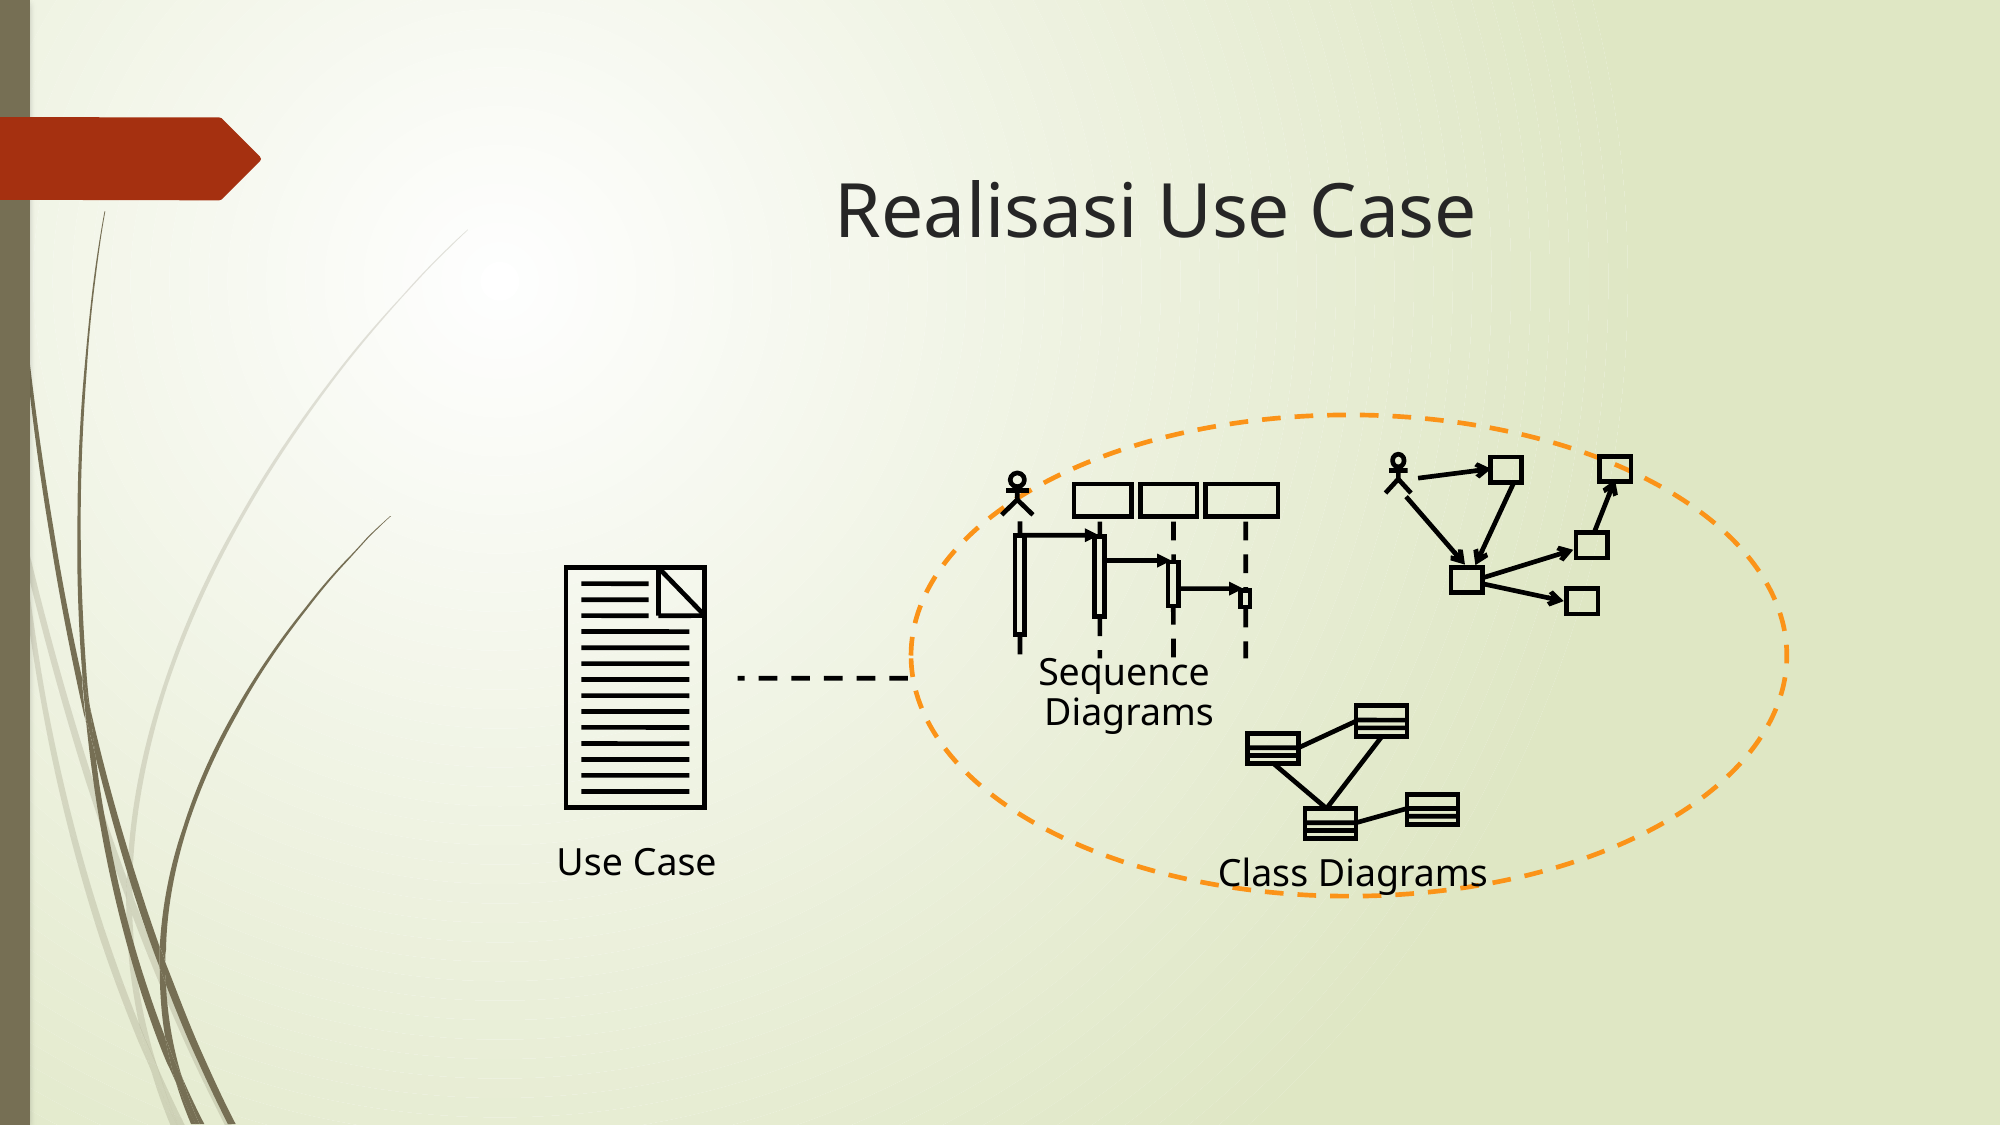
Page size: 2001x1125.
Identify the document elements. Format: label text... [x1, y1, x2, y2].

text_box Sequence Diagrams [1014, 667, 1245, 740]
title Realisasi Use Case [425, 102, 1888, 313]
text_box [1004, 473, 1279, 660]
text_box Use Case [509, 830, 764, 891]
text_box [1063, 414, 1787, 881]
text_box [1205, 705, 1501, 903]
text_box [565, 567, 705, 808]
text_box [1388, 452, 1632, 615]
text_box [911, 510, 1200, 882]
